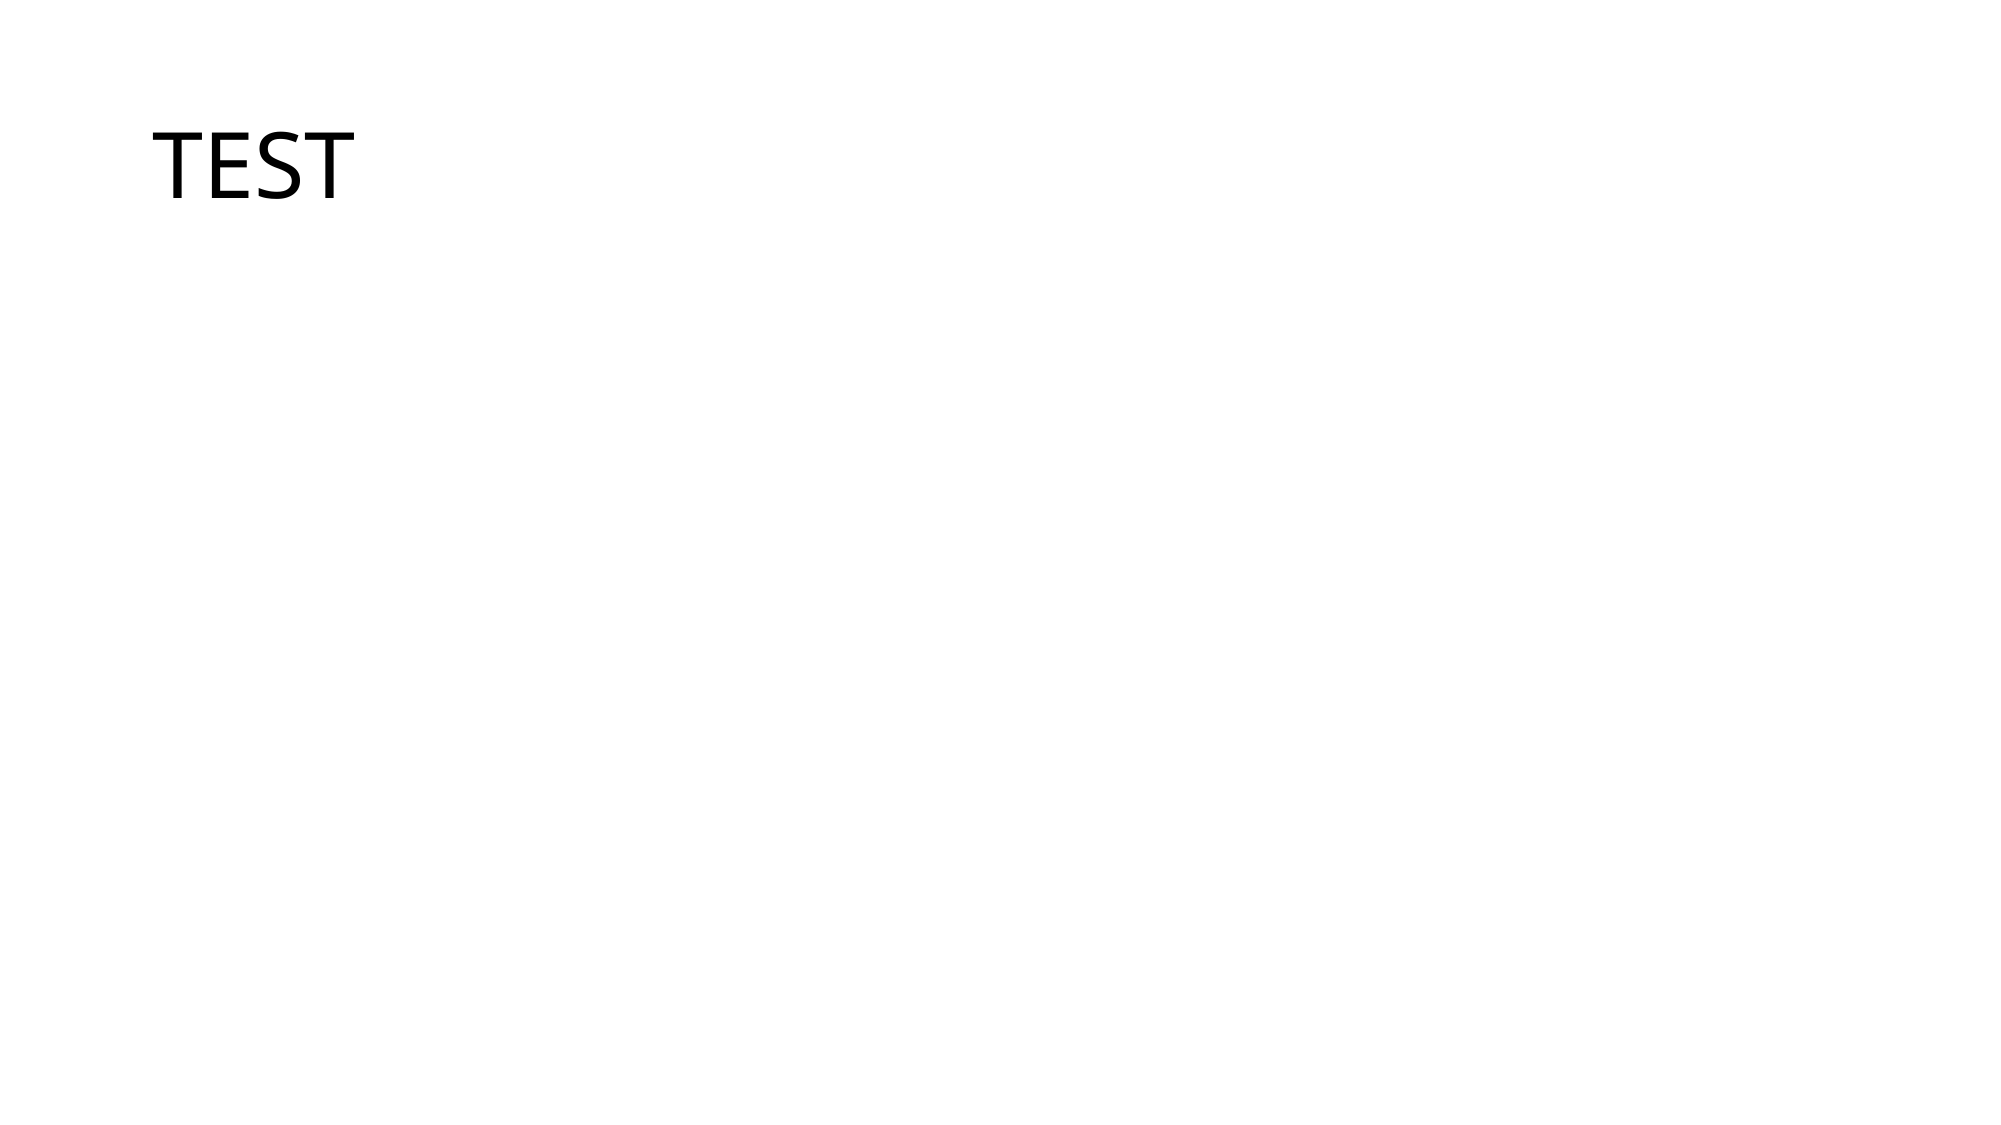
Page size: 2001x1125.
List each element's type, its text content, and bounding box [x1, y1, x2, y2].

title TEST [137, 59, 1863, 278]
